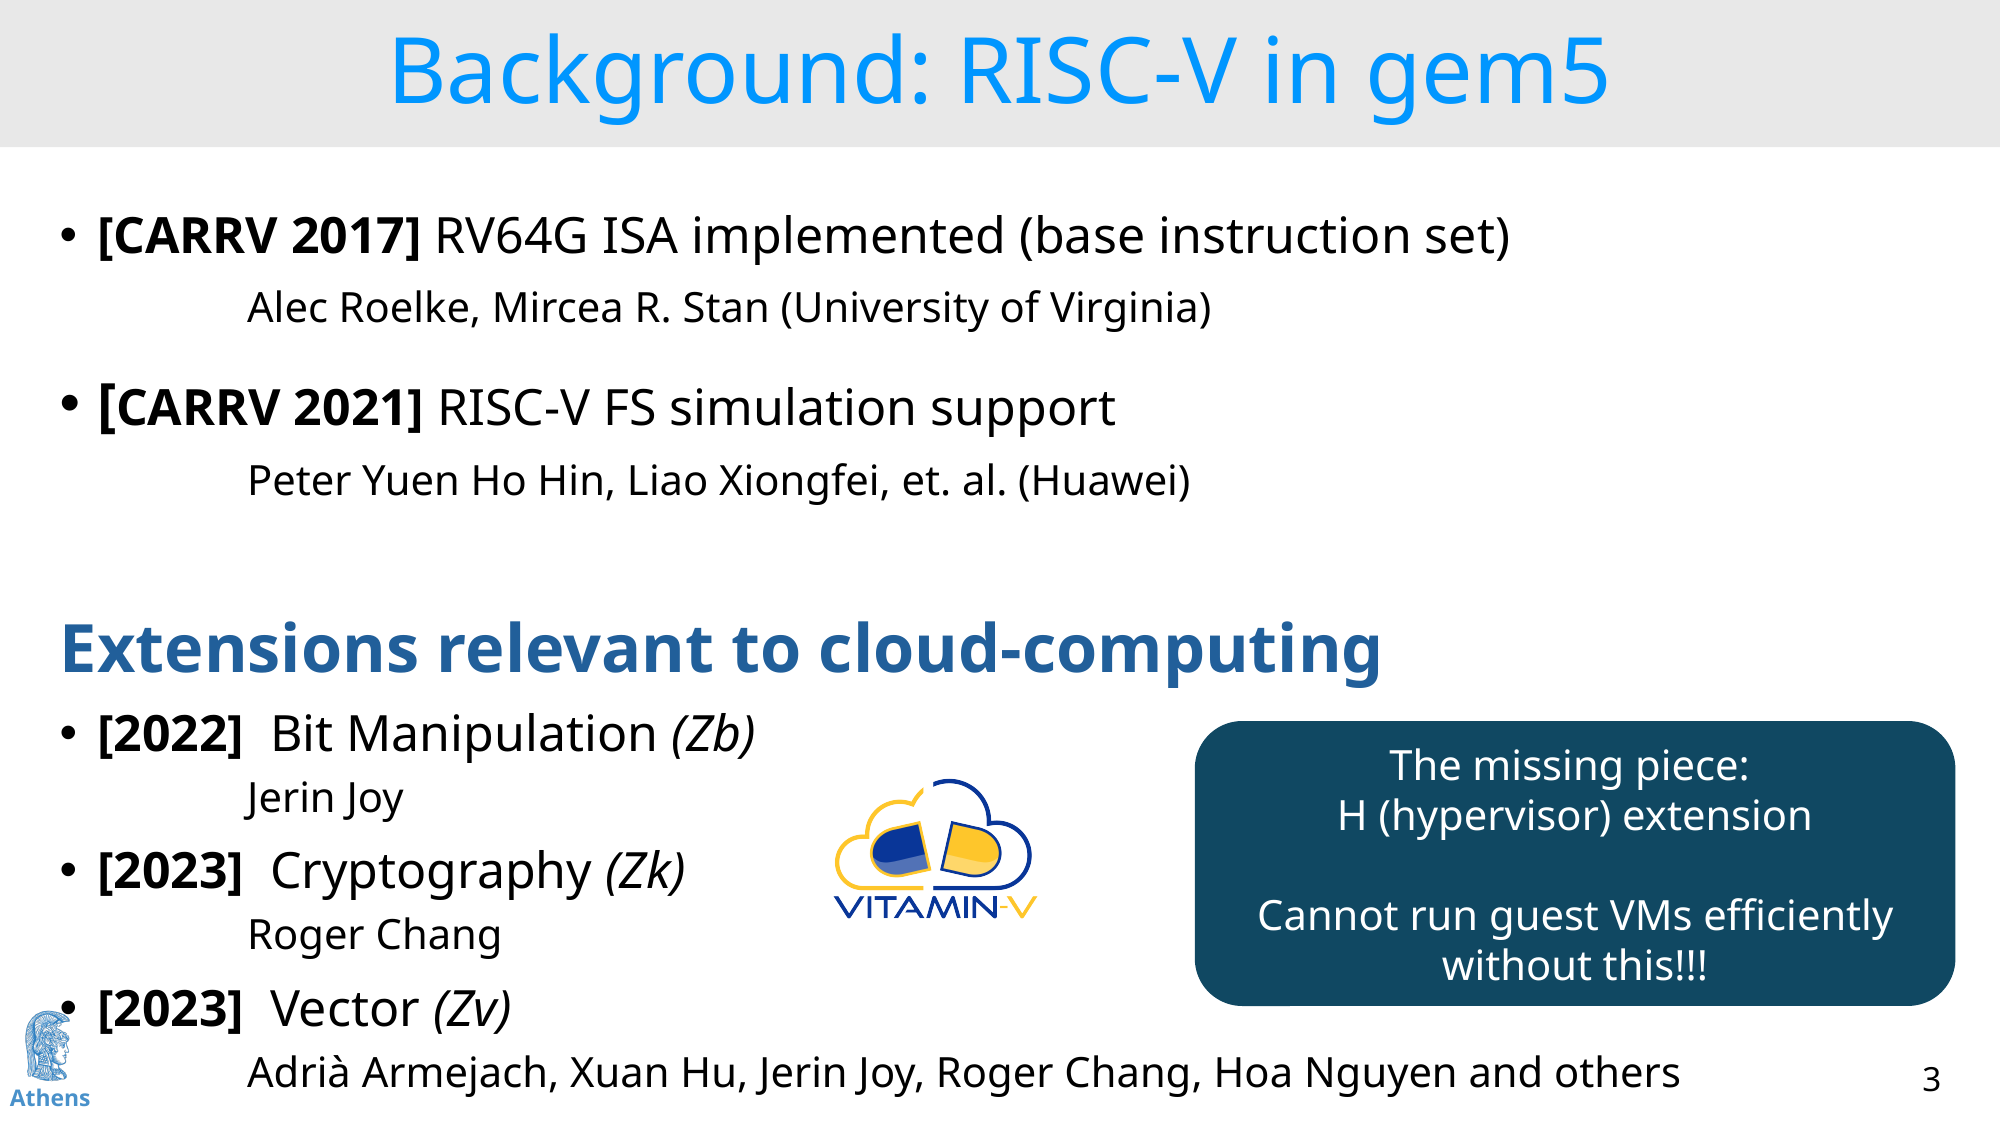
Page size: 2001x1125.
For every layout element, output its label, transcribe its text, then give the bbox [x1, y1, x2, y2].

text_box The missing piece: H (hypervisor) extension Cannot run guest VMs efficiently without this!!! [1194, 721, 1956, 1007]
title Background: RISC-V in gem5 [0, 0, 2000, 148]
picture [821, 749, 1050, 978]
picture [21, 1008, 44, 1086]
list [CARRV 2017] RV64G ISA implemented (base instruction set) Alec Roelke, Mircea R. Stan (University of Virginia) [CARRV 2021] RISC-V FS simulation support Peter Yuen Ho Hin, Liao Xiongfei, et. al. (Huawei) Extensions relevant to cloud-computing [2022] Bit Manipulation (Zb) Jerin Joy [2023] Cryptography (Zk) Roger Chang [2023] Vector (Zv) Adrià Armejach, Xuan Hu, Jerin Joy, Roger Chang, Hoa Nguyen and others [44, 196, 1956, 1125]
